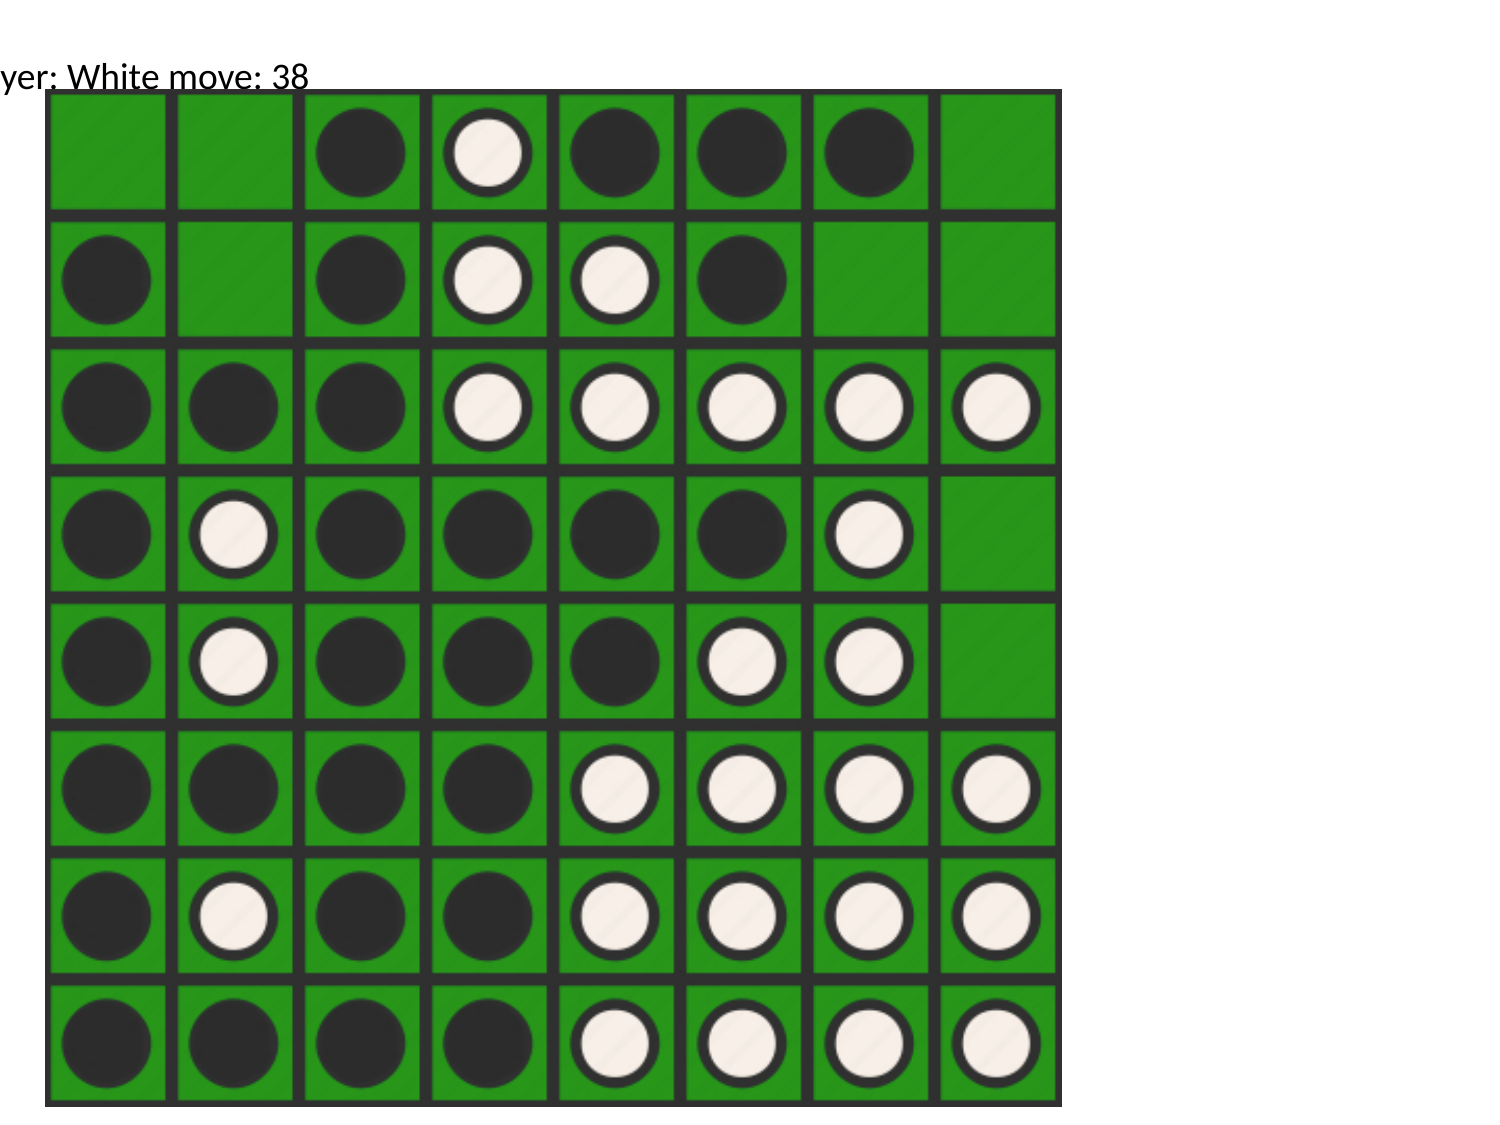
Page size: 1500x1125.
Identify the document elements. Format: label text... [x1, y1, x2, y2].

picture [44, 89, 1062, 1107]
text_box turn: 52 player: White move: 38 [0, 44, 325, 105]
